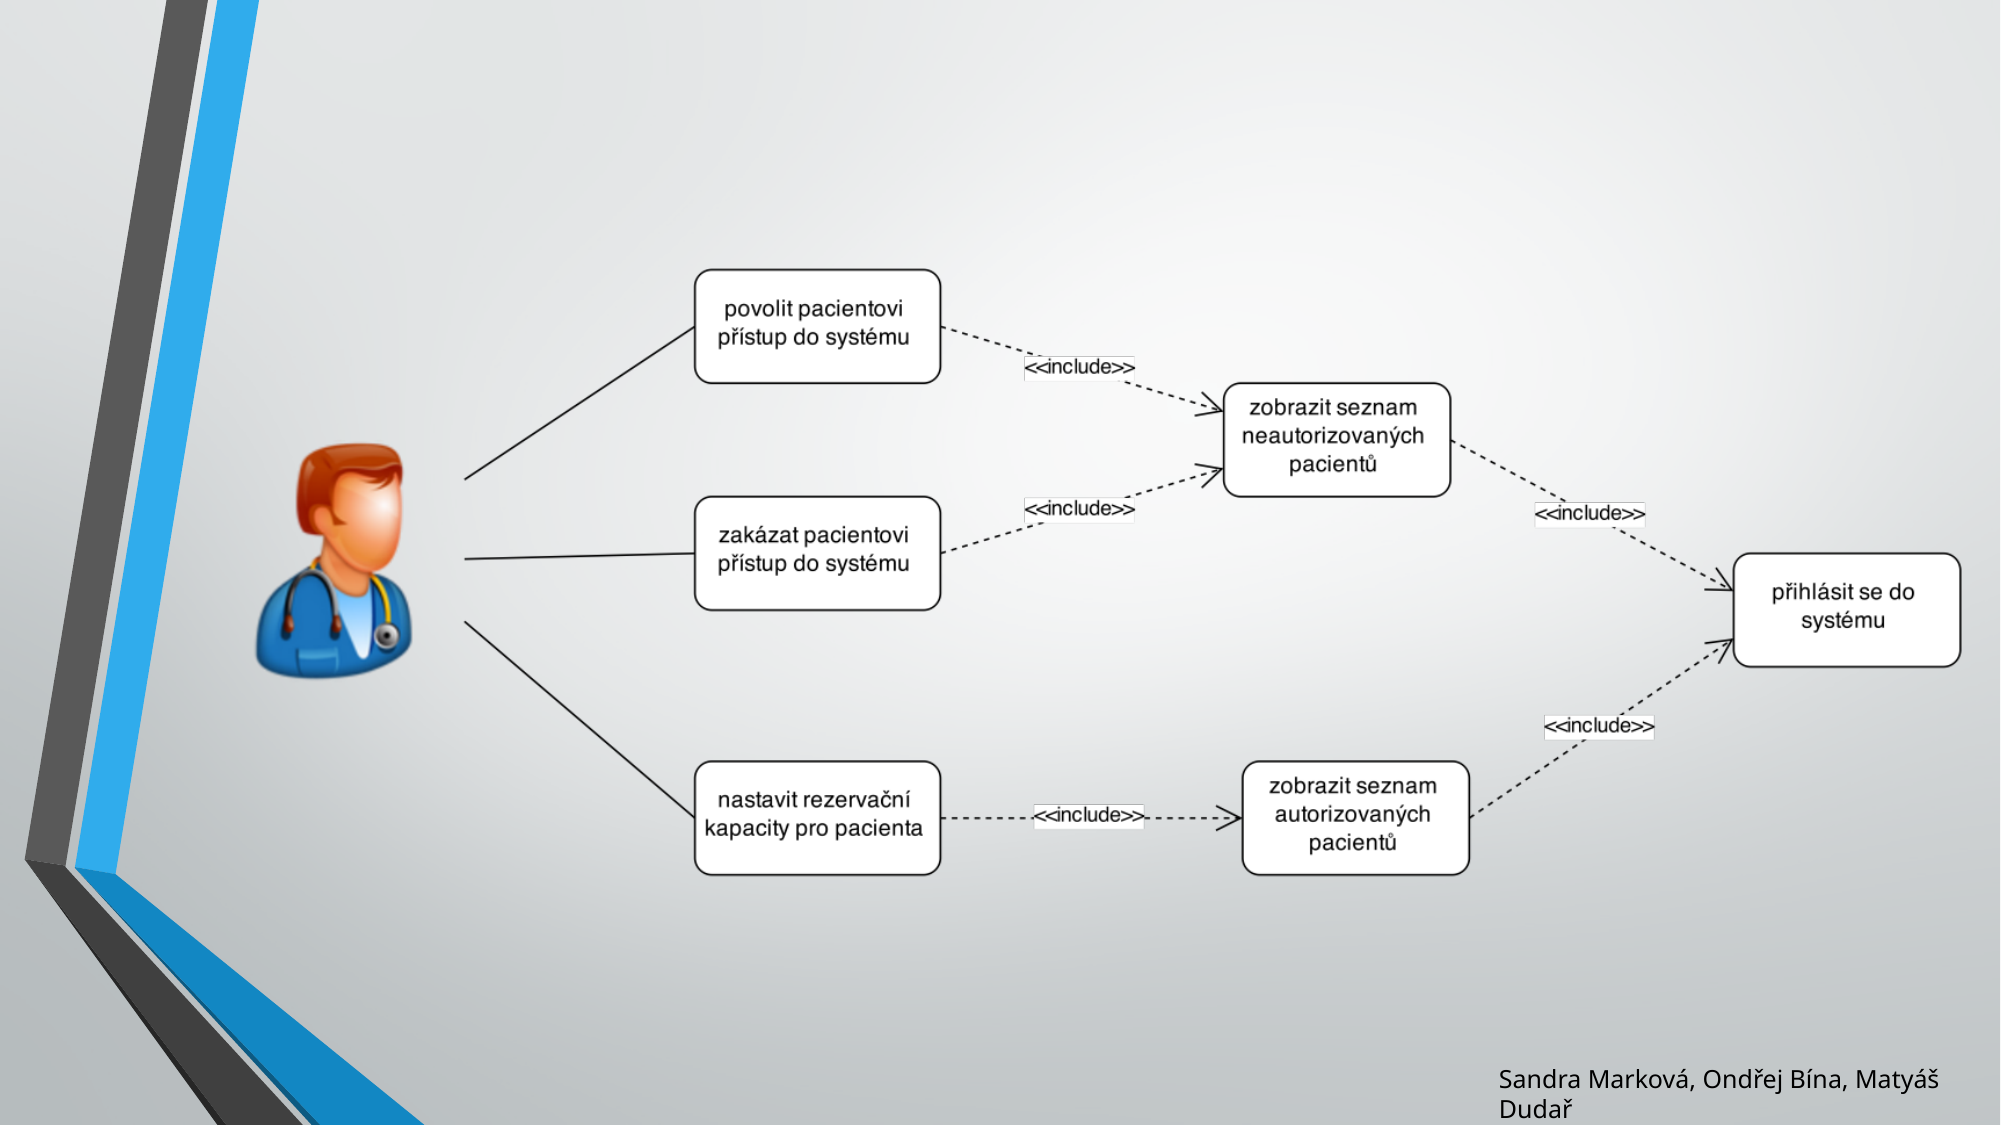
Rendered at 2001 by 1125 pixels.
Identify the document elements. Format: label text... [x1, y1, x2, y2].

picture [219, 266, 1963, 880]
text_box Sandra Marková, Ondřej Bína, Matyáš Dudař [1484, 1056, 2000, 1125]
